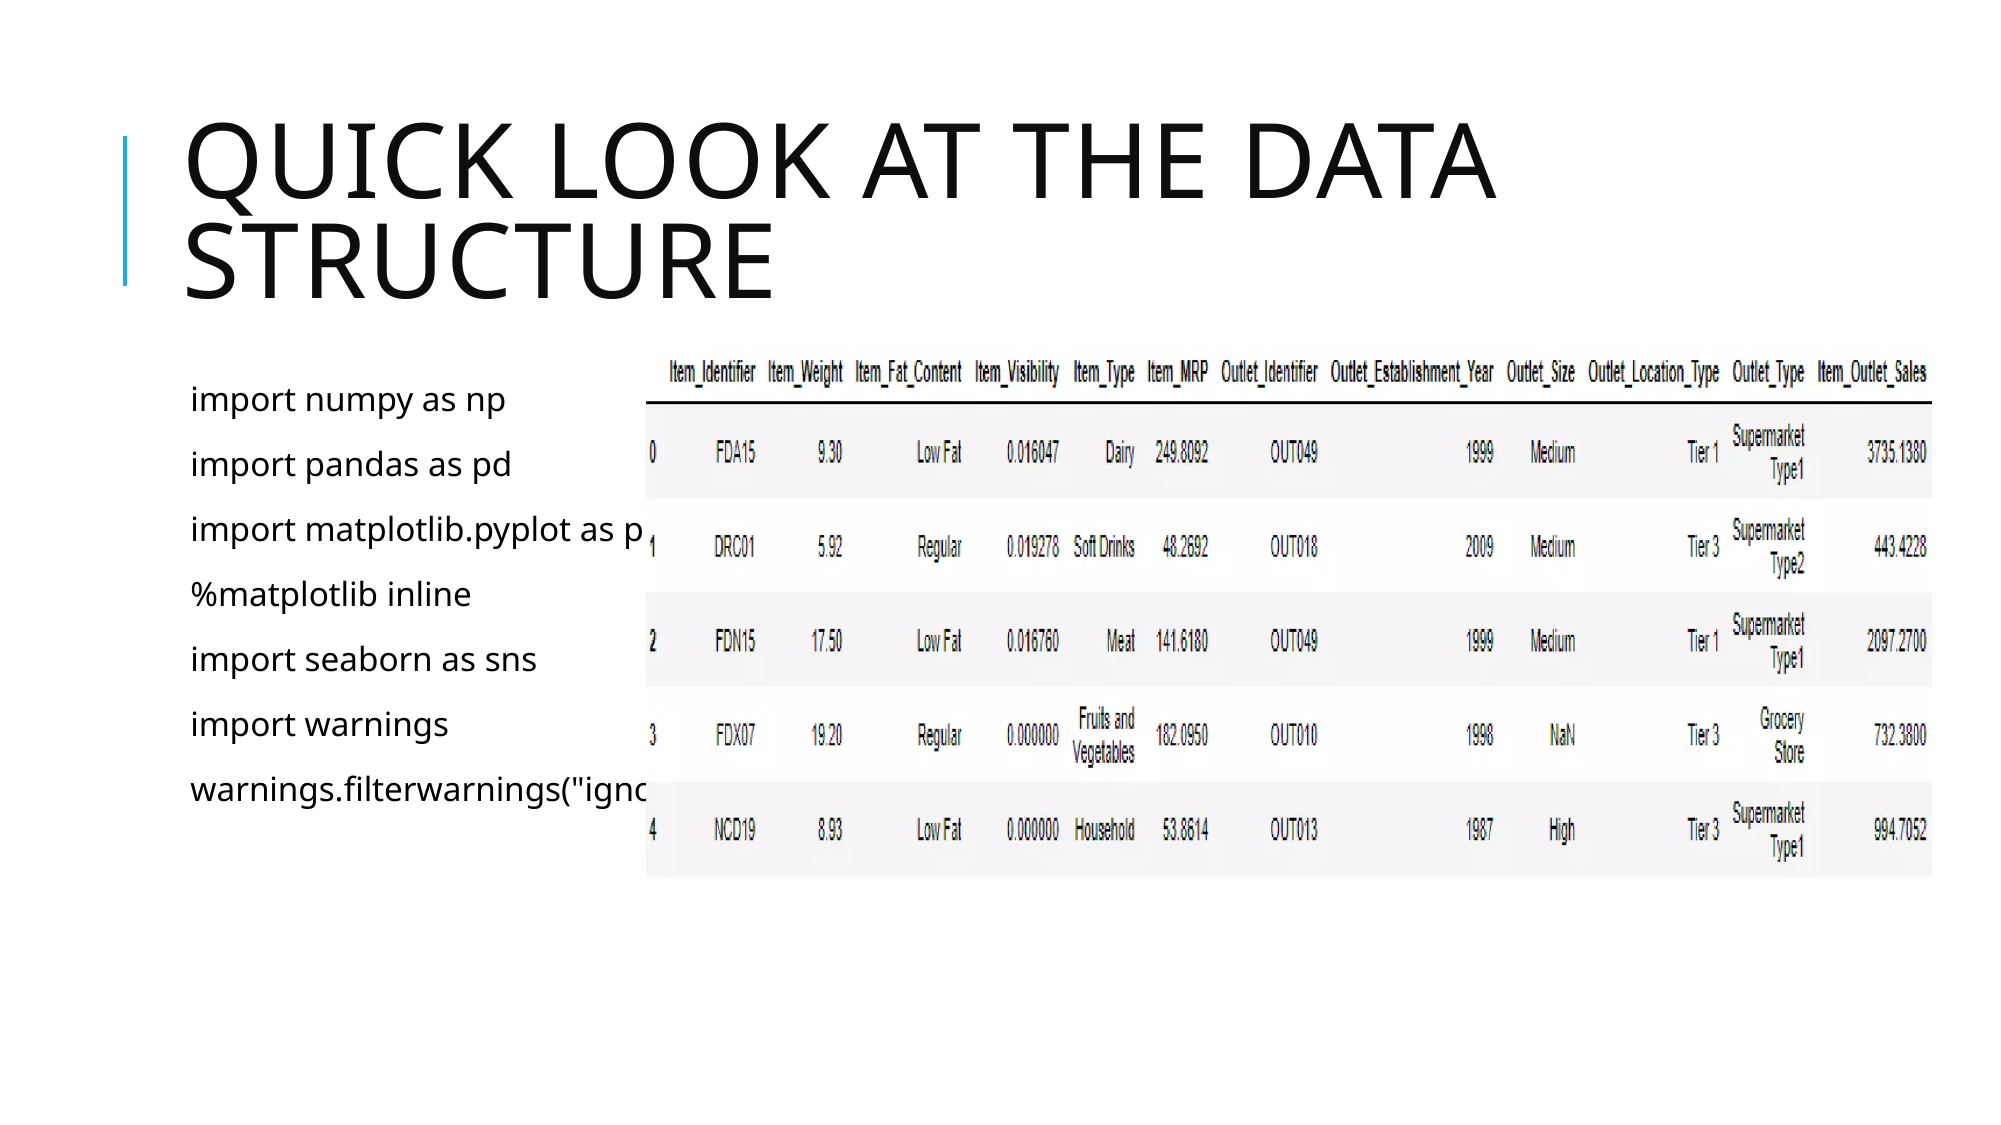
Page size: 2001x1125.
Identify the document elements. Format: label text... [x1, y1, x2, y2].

picture [646, 341, 1932, 881]
list import numpy as np import pandas as pd import matplotlib.pyplot as plt %matplotlib inline import seaborn as sns import warnings warnings.filterwarnings("ignore") [168, 375, 1763, 1035]
title QUICK LOOK AT THE DATA Structure [168, 96, 1763, 342]
